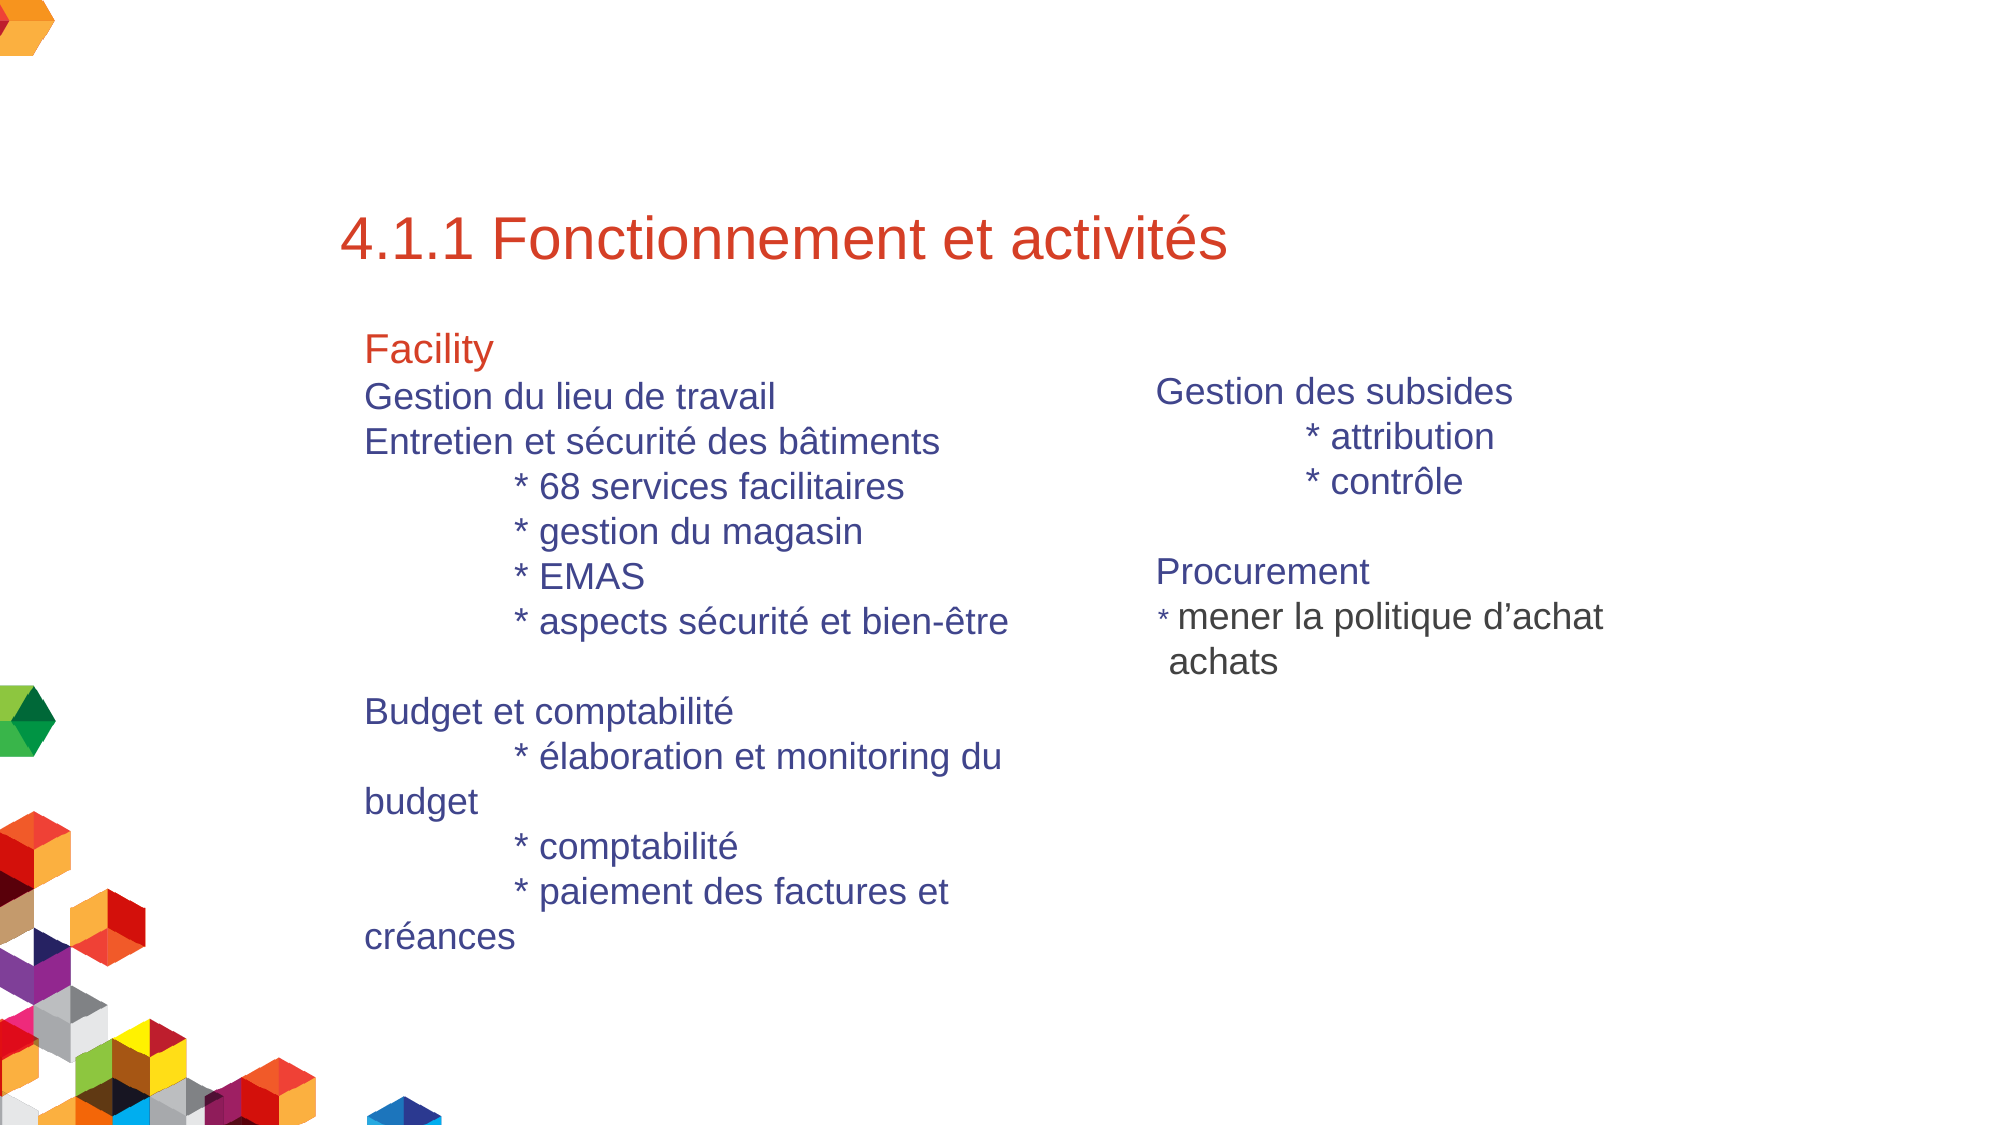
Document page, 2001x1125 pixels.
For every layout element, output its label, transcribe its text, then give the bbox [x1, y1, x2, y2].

title 4.1.1 Fonctionnement et activités [325, 191, 1697, 309]
list Facility Gestion du lieu de travail Entretien et sécurité des bâtiments * 68 services facilitaires * gestion du magasin * EMAS * aspects sécurité et bien-être Budget et comptabilité * élaboration et monitoring du budget * comptabilité * paiement des factures et créances [349, 314, 1048, 1125]
list Gestion des subsides * attribution * contrôle Procurement * mener la politique d’achat achats [1059, 314, 1733, 921]
picture [0, 0, 2001, 1125]
